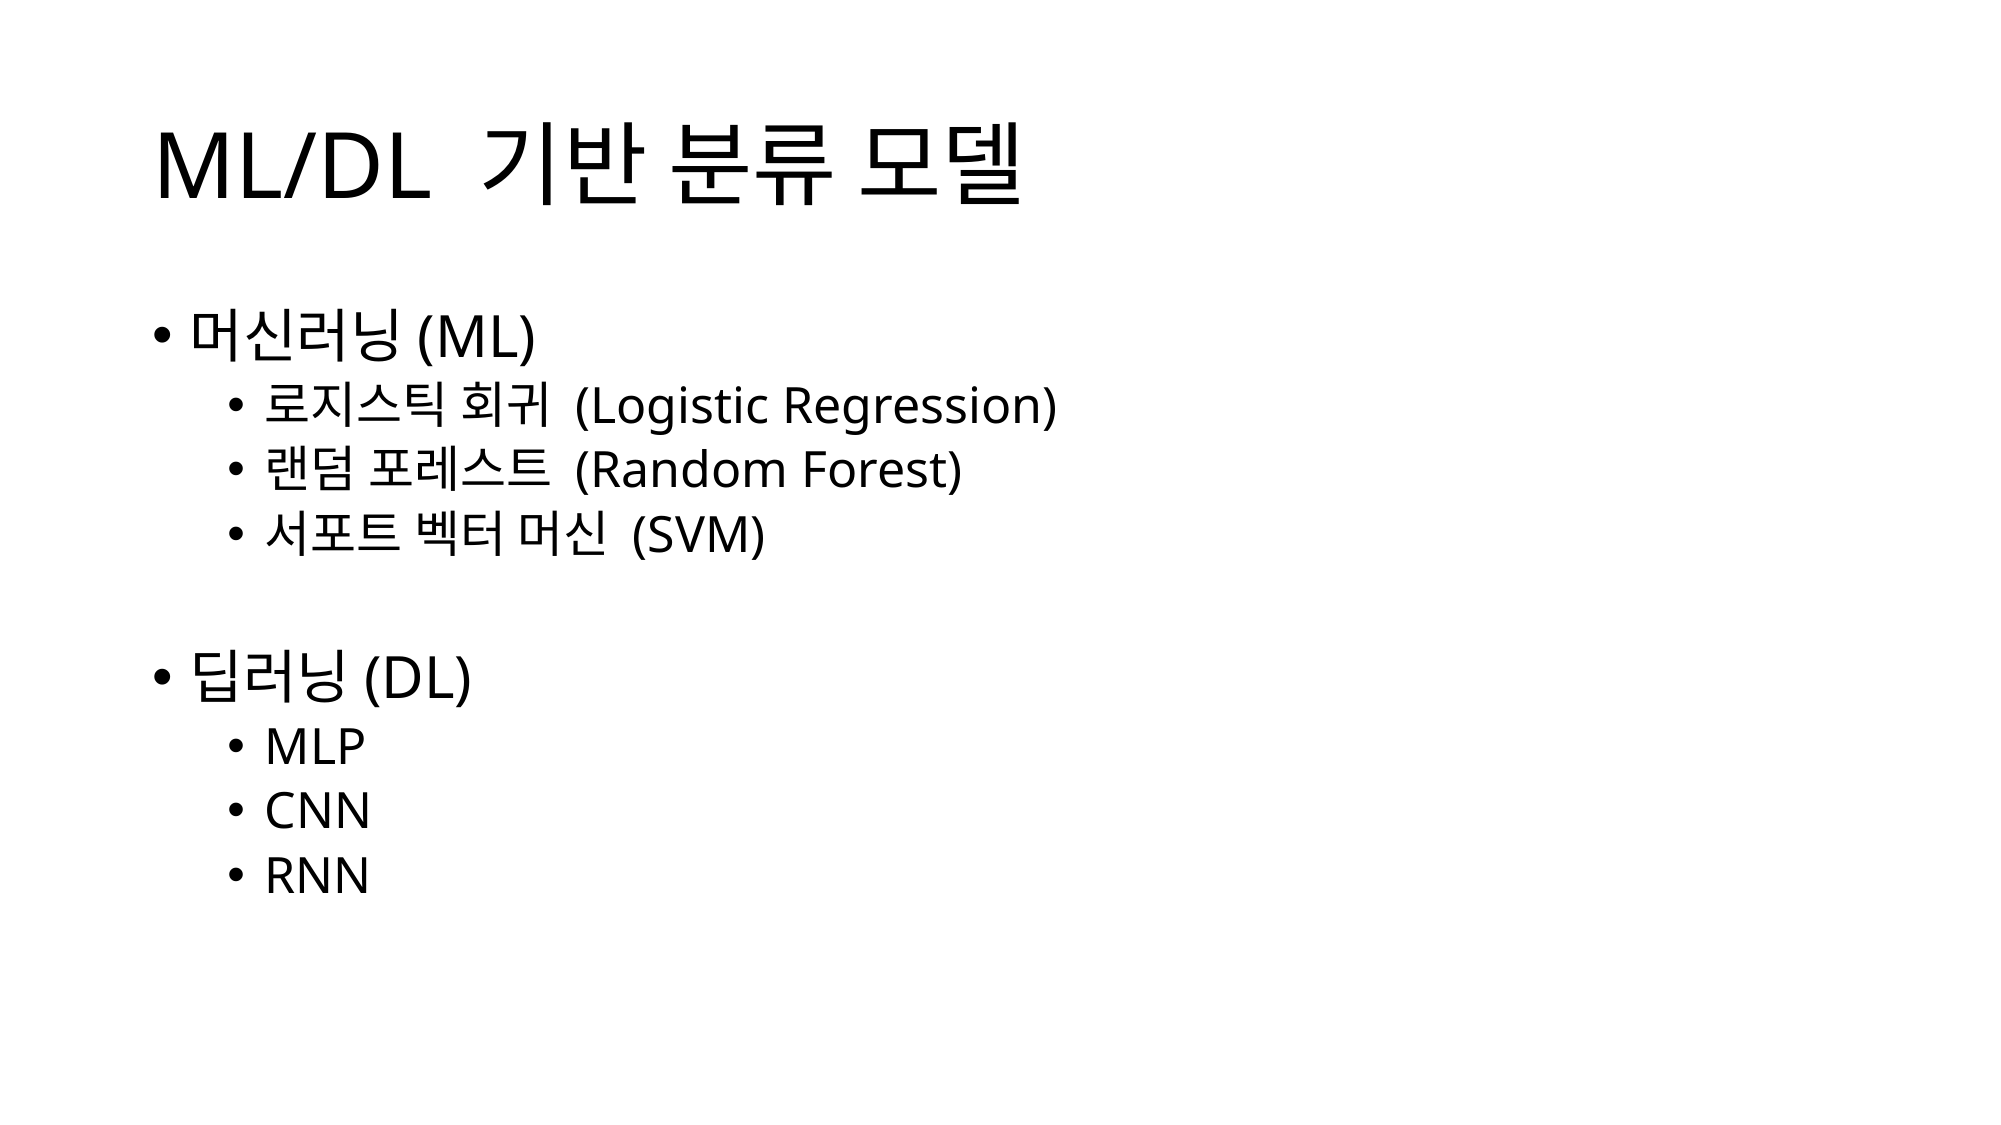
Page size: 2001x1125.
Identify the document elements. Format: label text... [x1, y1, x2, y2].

list 머신러닝(ML) 로지스틱 회귀 (Logistic Regression) 랜덤 포레스트 (Random Forest) 서포트 벡터 머신 (SVM) 딥러닝(DL) MLP CNN RNN [137, 299, 1863, 1014]
title ML/DL 기반 분류 모델 [137, 59, 1863, 278]
